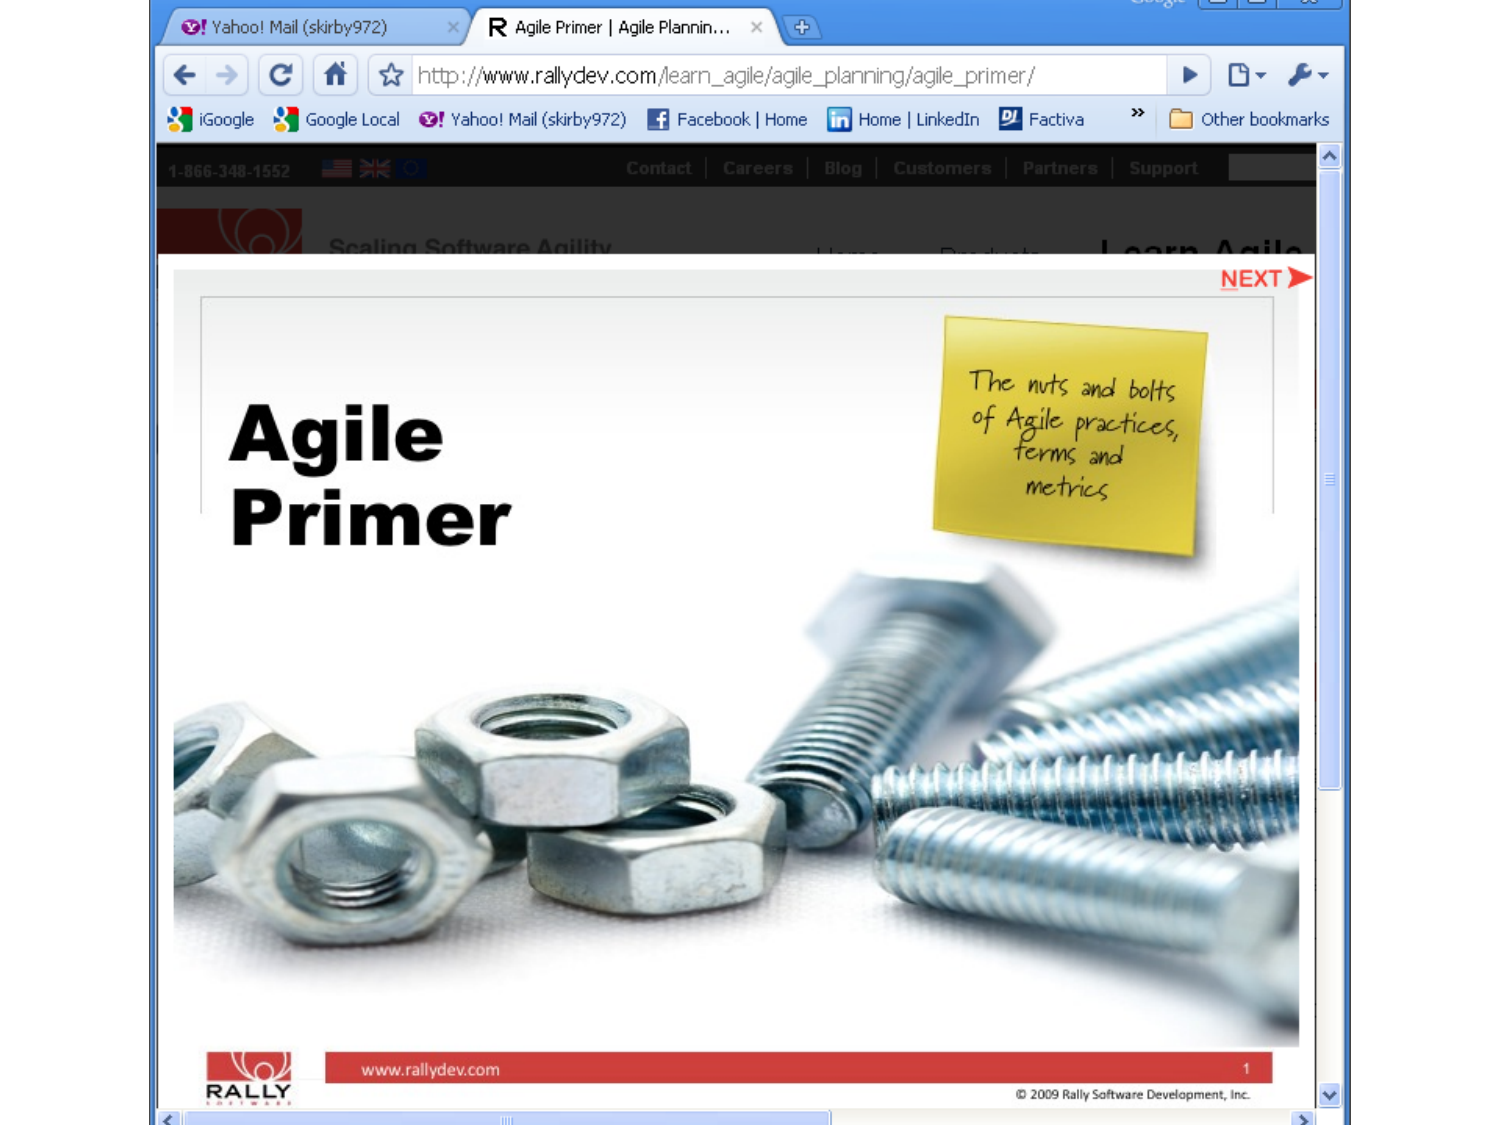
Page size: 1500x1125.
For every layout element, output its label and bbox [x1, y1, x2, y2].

picture [148, 0, 1351, 1125]
